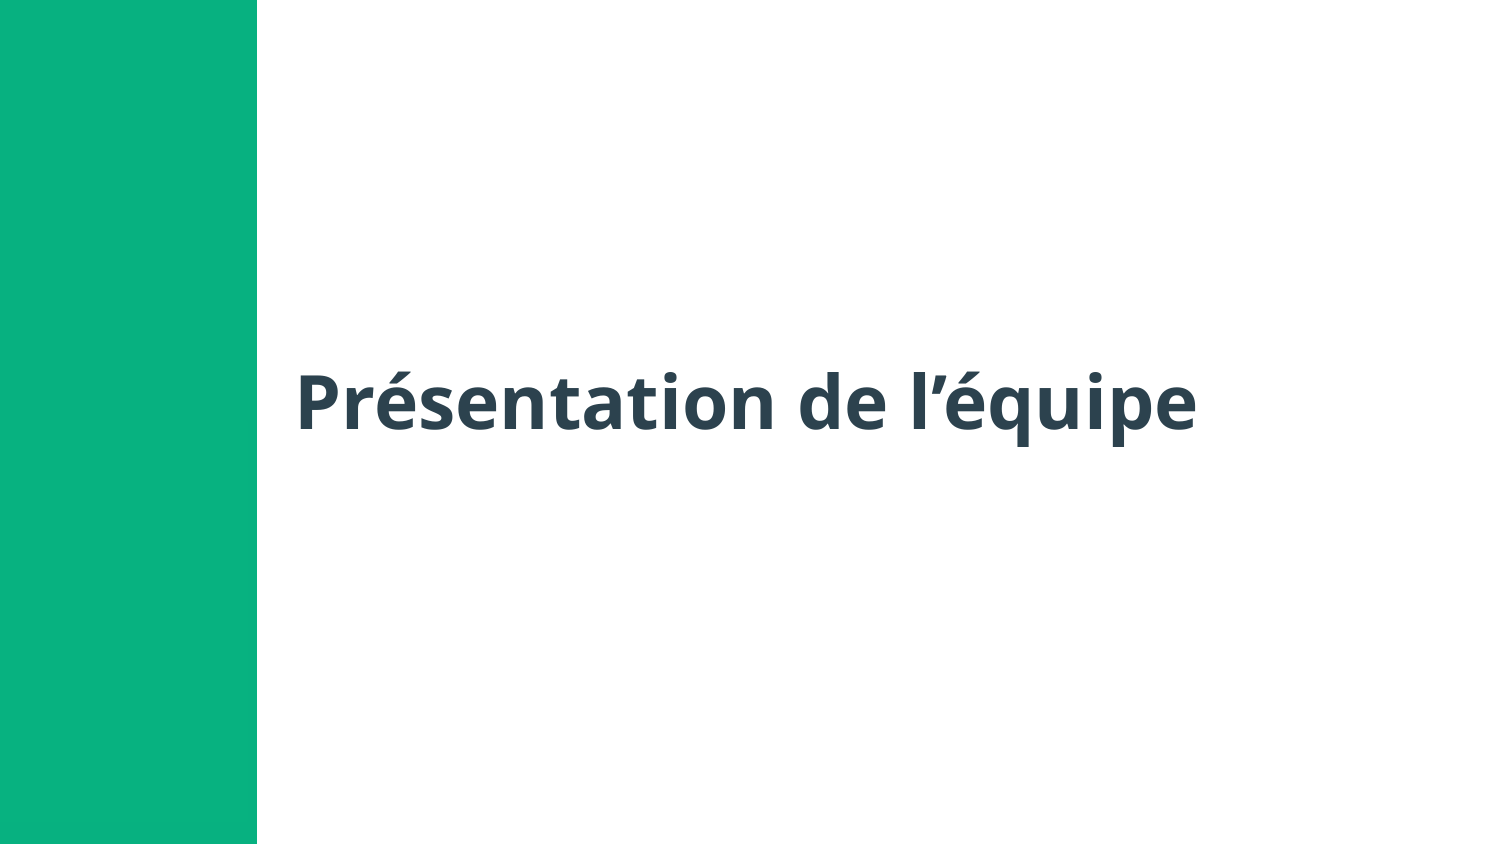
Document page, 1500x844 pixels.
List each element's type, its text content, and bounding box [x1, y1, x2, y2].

title Présentation de l’équipe [279, 327, 1500, 473]
picture [0, 0, 1500, 844]
